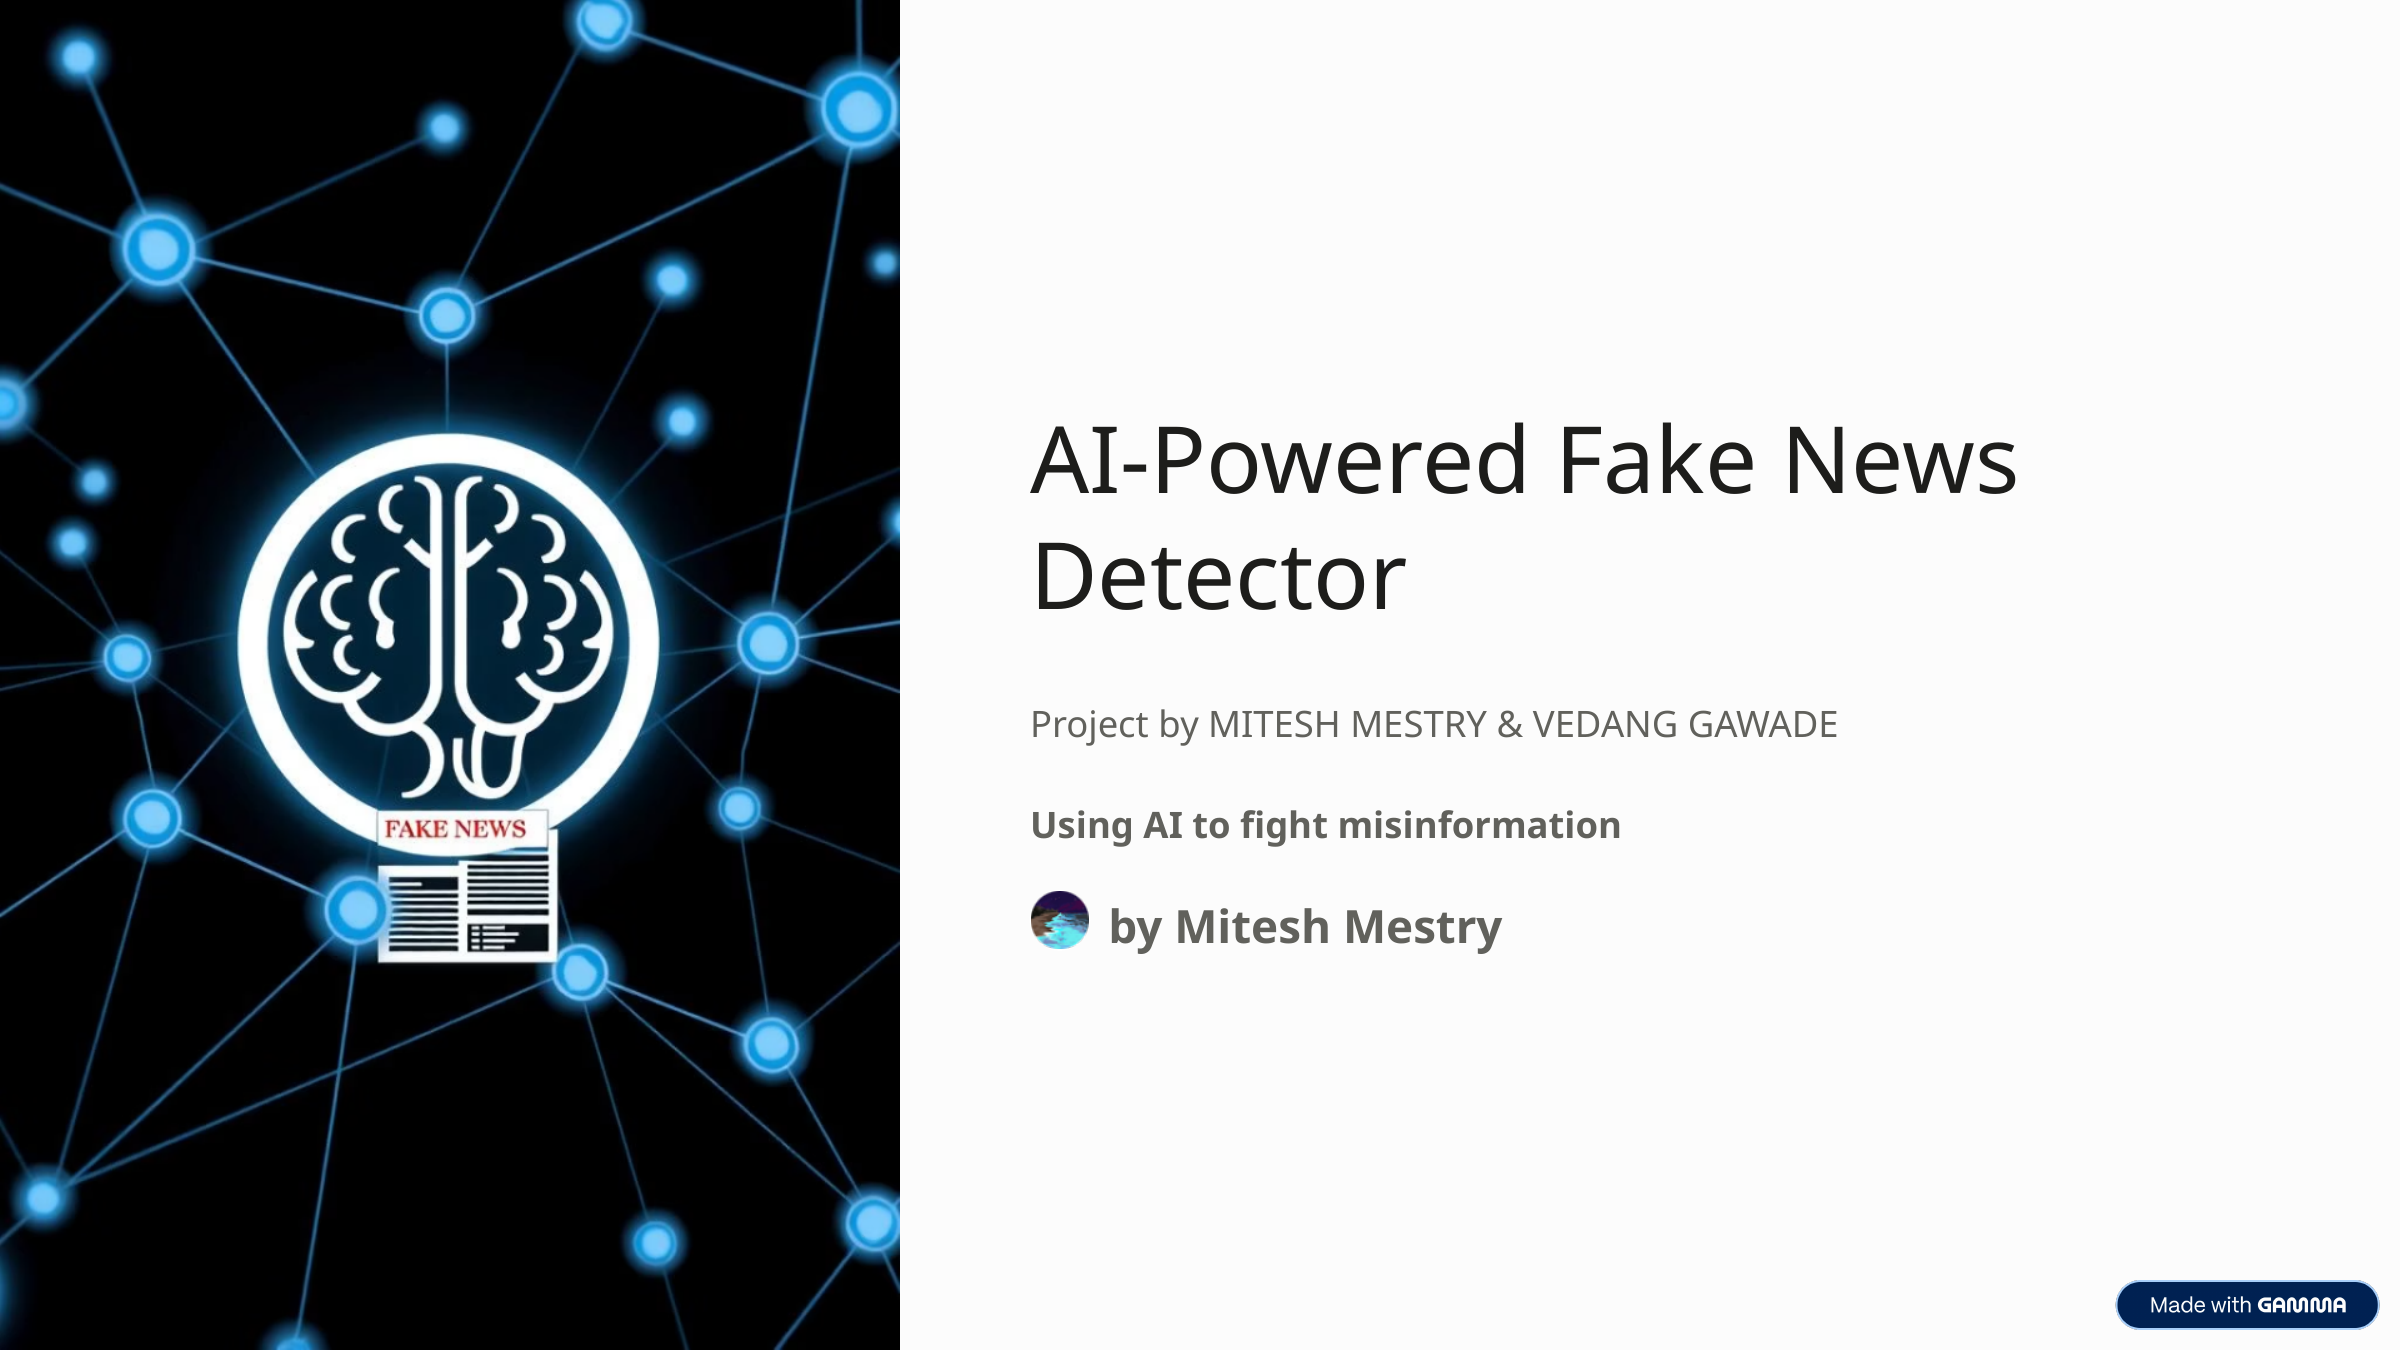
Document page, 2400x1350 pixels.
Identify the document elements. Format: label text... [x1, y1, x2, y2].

picture [2106, 1271, 2389, 1339]
text_box by Mitesh Mestry [1108, 887, 1522, 953]
picture [0, 0, 900, 1350]
text_box Using AI to fight misinformation [1030, 786, 2270, 847]
text_box AI-Powered Fake News Detector [1030, 396, 2270, 630]
text_box Project by MITESH MESTRY & VEDANG GAWADE [1030, 685, 2270, 745]
picture [1031, 891, 1089, 949]
